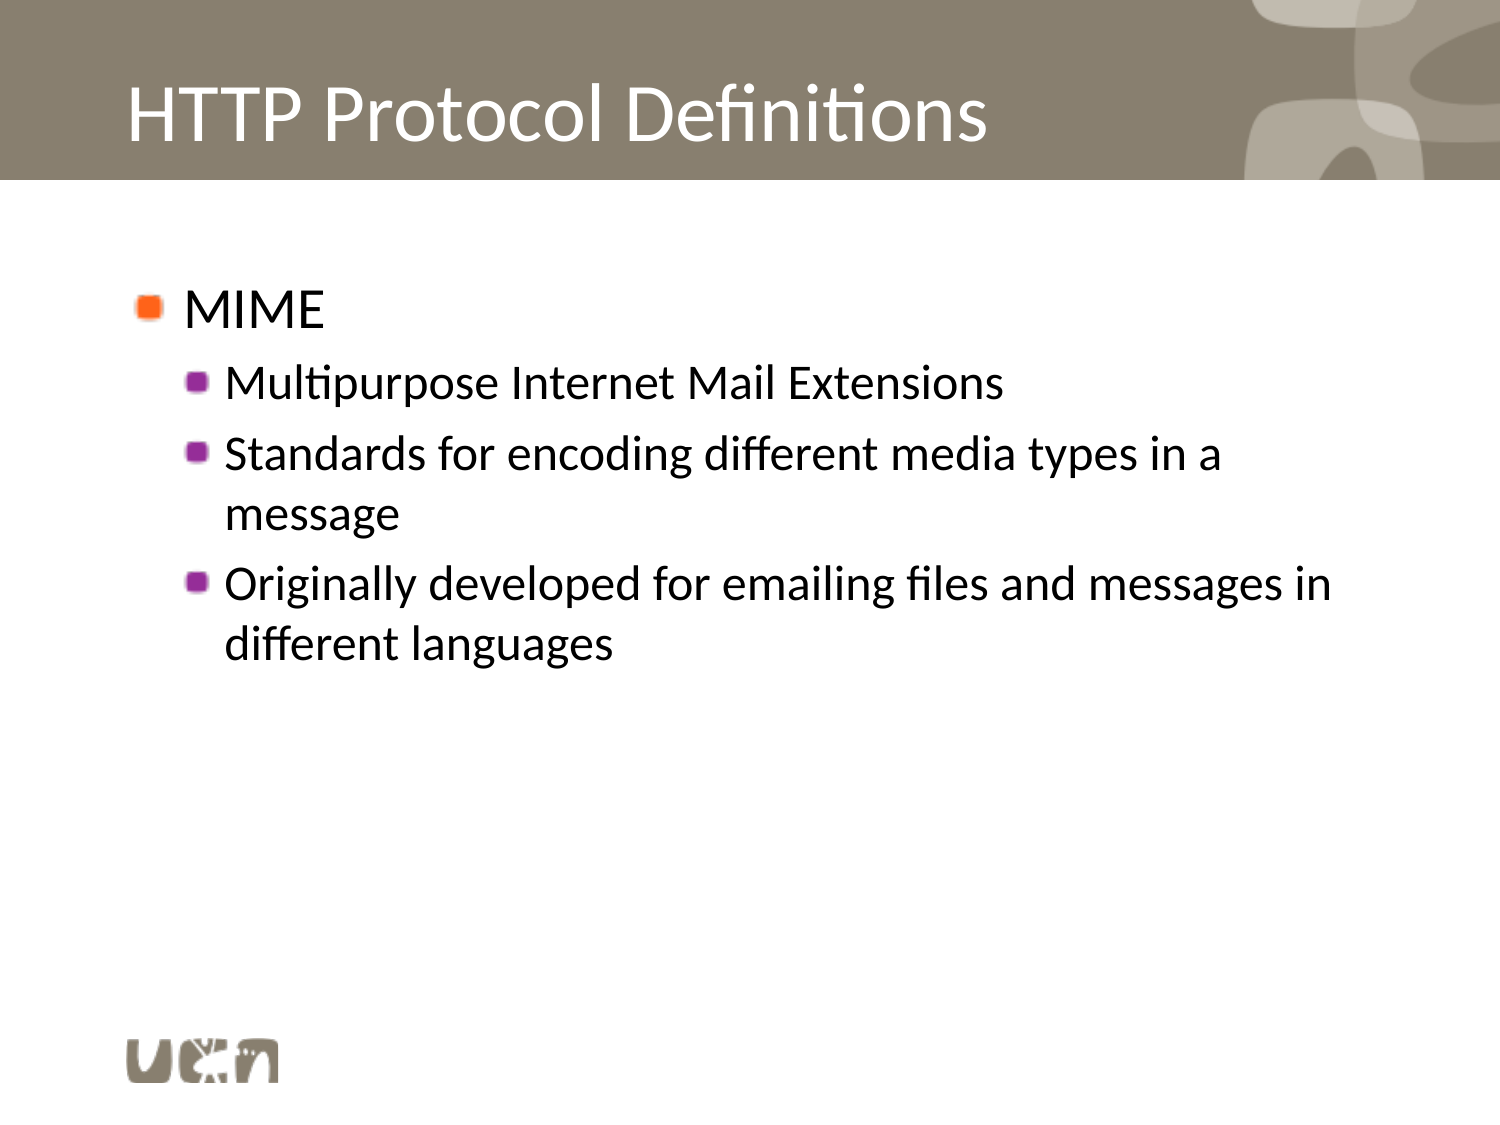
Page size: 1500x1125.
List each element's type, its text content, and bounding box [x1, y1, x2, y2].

title HTTP Protocol Definitions [111, 48, 1385, 166]
list MIME Multipurpose Internet Mail Extensions Standards for encoding different media types in a message Originally developed for emailing files and messages in different languages [111, 262, 1385, 1005]
